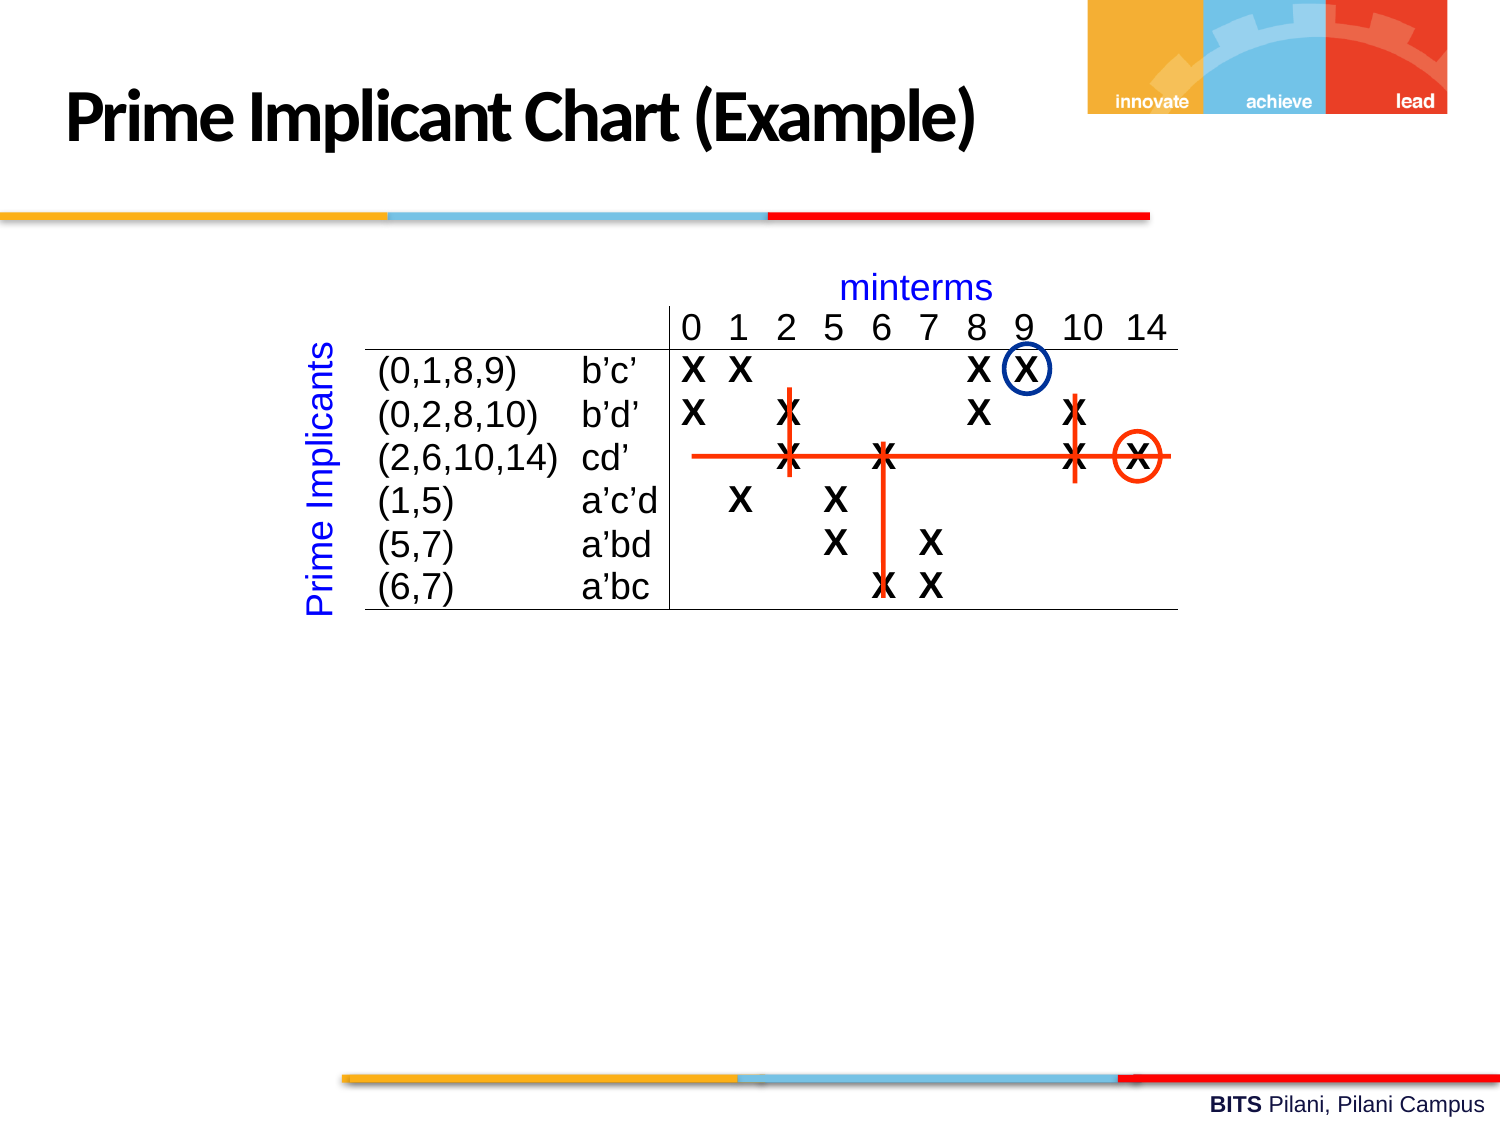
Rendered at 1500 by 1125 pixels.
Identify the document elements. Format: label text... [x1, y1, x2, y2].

list Prime Implicant Chart (Example) [50, 24, 1088, 213]
text_box minterms [824, 255, 1009, 304]
text_box Prime Implicants [287, 326, 344, 634]
picture [1087, 0, 1448, 114]
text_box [349, 306, 1190, 642]
